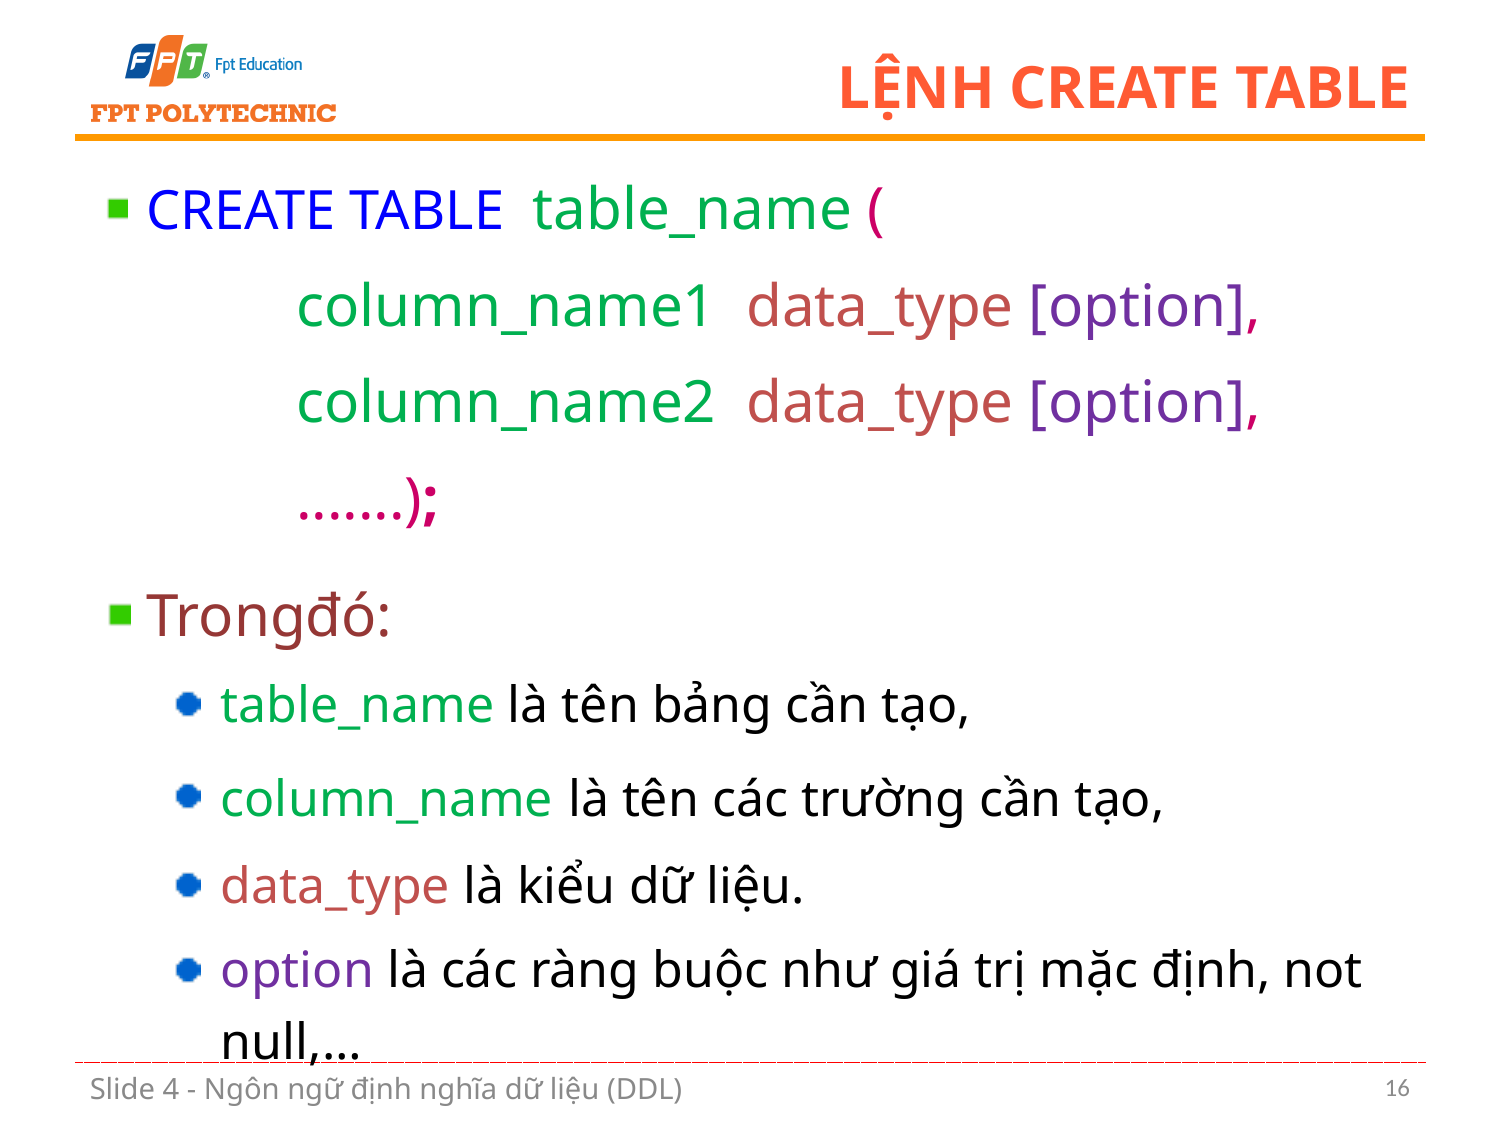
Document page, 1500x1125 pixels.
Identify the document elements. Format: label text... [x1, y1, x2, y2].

picture [91, 35, 338, 122]
list CREATE TABLE table_name ( column_name1 data_type [option], column_name2 data_type [option], .......); Trongđó: table_name là tên bảng cần tạo, column_name là tên các trường cần tạo, data_type là kiểu dữ liệu. option là các ràng buộc như giá trị mặc định, not null,… [75, 149, 1463, 1050]
picture [90, 187, 128, 226]
picture [165, 776, 201, 812]
picture [165, 684, 201, 720]
picture [165, 950, 201, 986]
picture [165, 865, 201, 901]
title Lệnh CREATE TABLE [337, 45, 1425, 125]
picture [90, 592, 131, 633]
slide_number 16 [1074, 1062, 1425, 1110]
